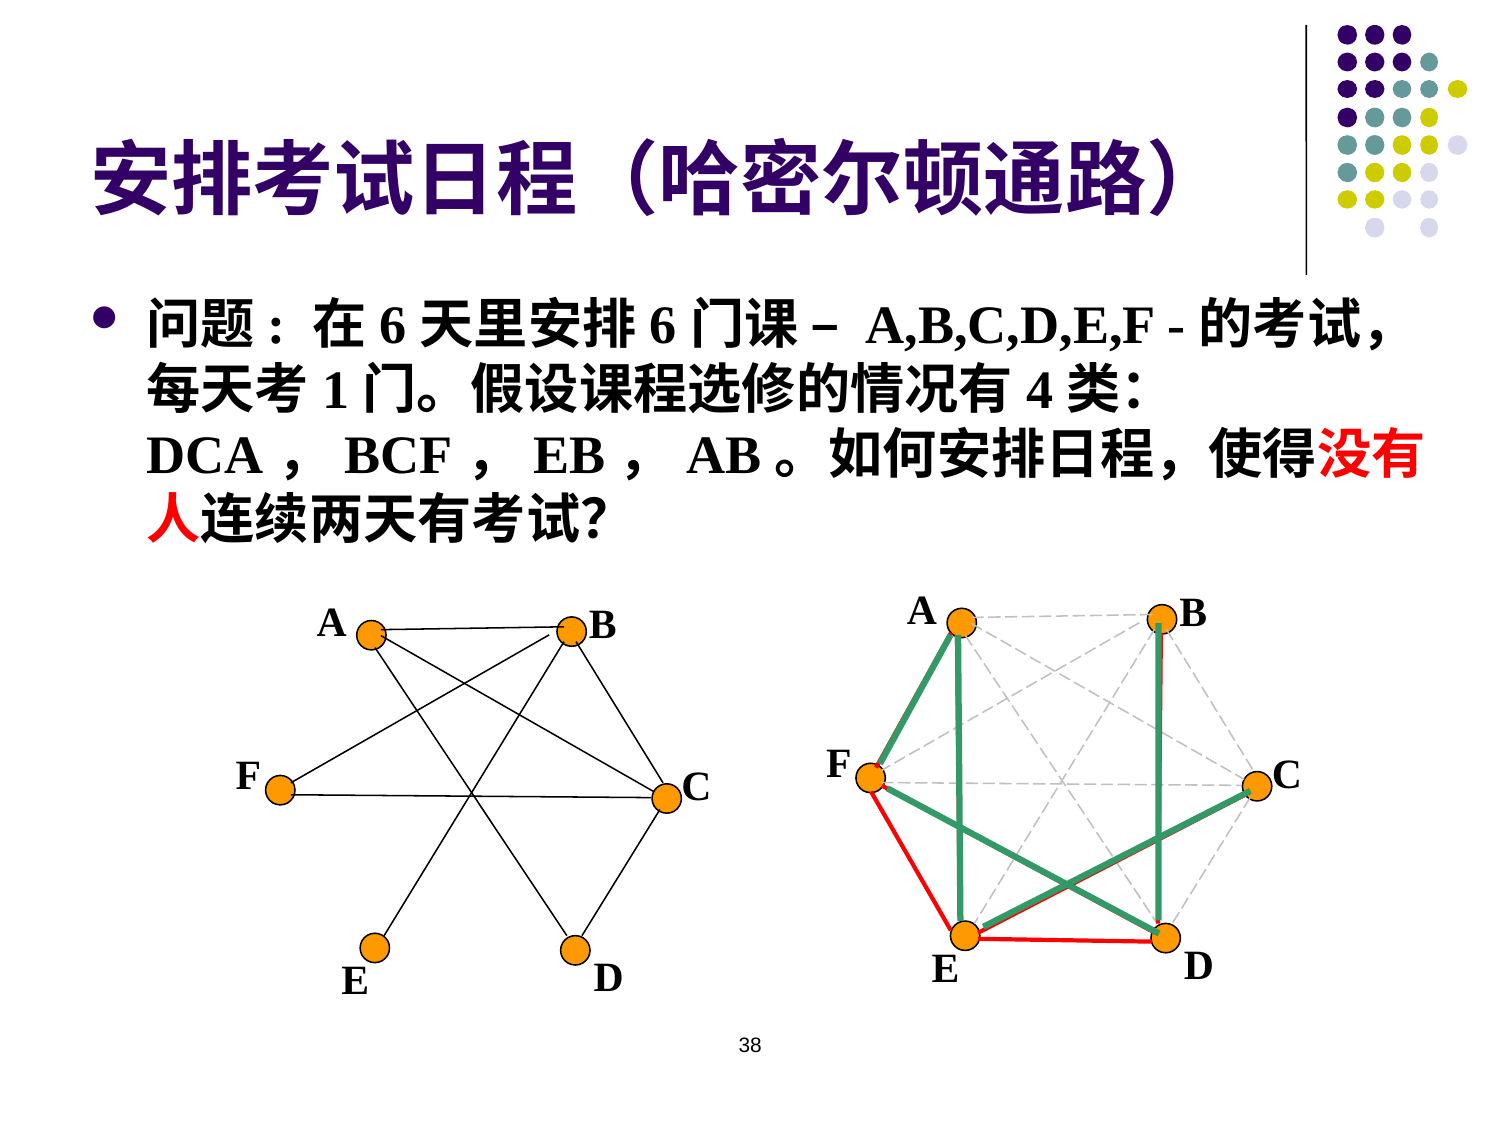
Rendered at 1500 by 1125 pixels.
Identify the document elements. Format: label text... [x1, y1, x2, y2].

text_box B [574, 589, 645, 655]
text_box E [326, 945, 398, 1011]
text_box [560, 935, 588, 966]
slide_number 38 [574, 1023, 926, 1100]
text_box C [666, 751, 738, 817]
text_box D [1169, 930, 1241, 996]
text_box E [916, 933, 988, 998]
text_box [373, 620, 387, 650]
text_box [1242, 771, 1257, 801]
title 安排考试日程（哈密尔顿通路） [75, 20, 1313, 233]
text_box D [578, 942, 650, 1008]
text_box F [811, 728, 882, 793]
text_box [950, 921, 980, 933]
text_box [963, 608, 977, 638]
text_box [1150, 923, 1178, 953]
text_box A [892, 575, 963, 640]
text_box B [1164, 577, 1236, 643]
text_box A [301, 587, 373, 653]
text_box [360, 933, 390, 945]
text_box [556, 616, 574, 647]
text_box [652, 783, 666, 814]
text_box C [1257, 739, 1328, 804]
list 问题: 在6天里安排6门课 – A,B,C,D,E,F -的考试，每天考1门。假设课程选修的情况有4类：DCA，BCF，EB，AB。如何安排日程，使得没有人连续两天有考试？ [75, 282, 1459, 587]
text_box [1147, 604, 1164, 635]
text_box F [220, 740, 292, 806]
text_box [882, 768, 886, 782]
